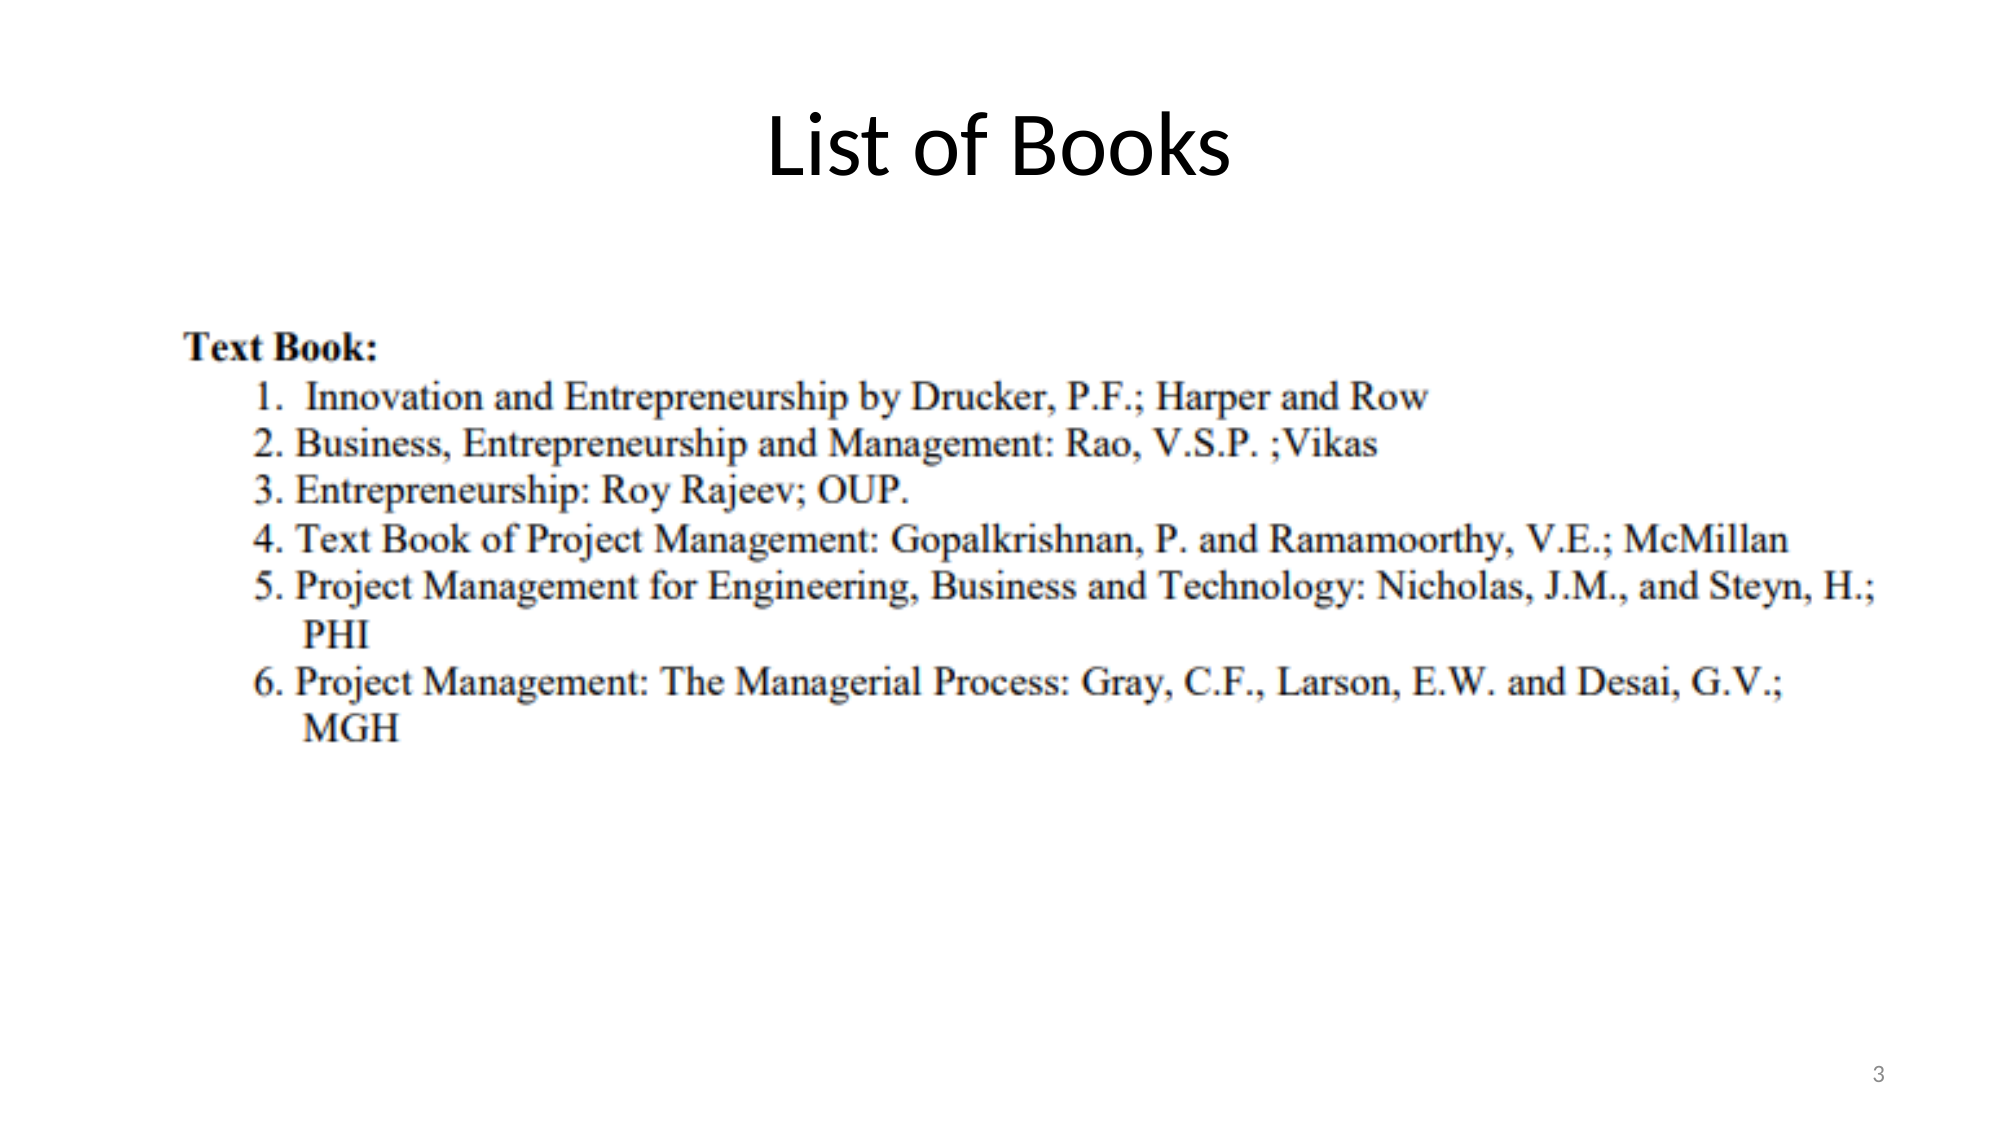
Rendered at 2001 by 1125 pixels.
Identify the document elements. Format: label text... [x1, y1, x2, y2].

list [174, 312, 1901, 784]
slide_number 3 [1433, 1042, 1900, 1103]
title List of Books [99, 45, 1900, 233]
